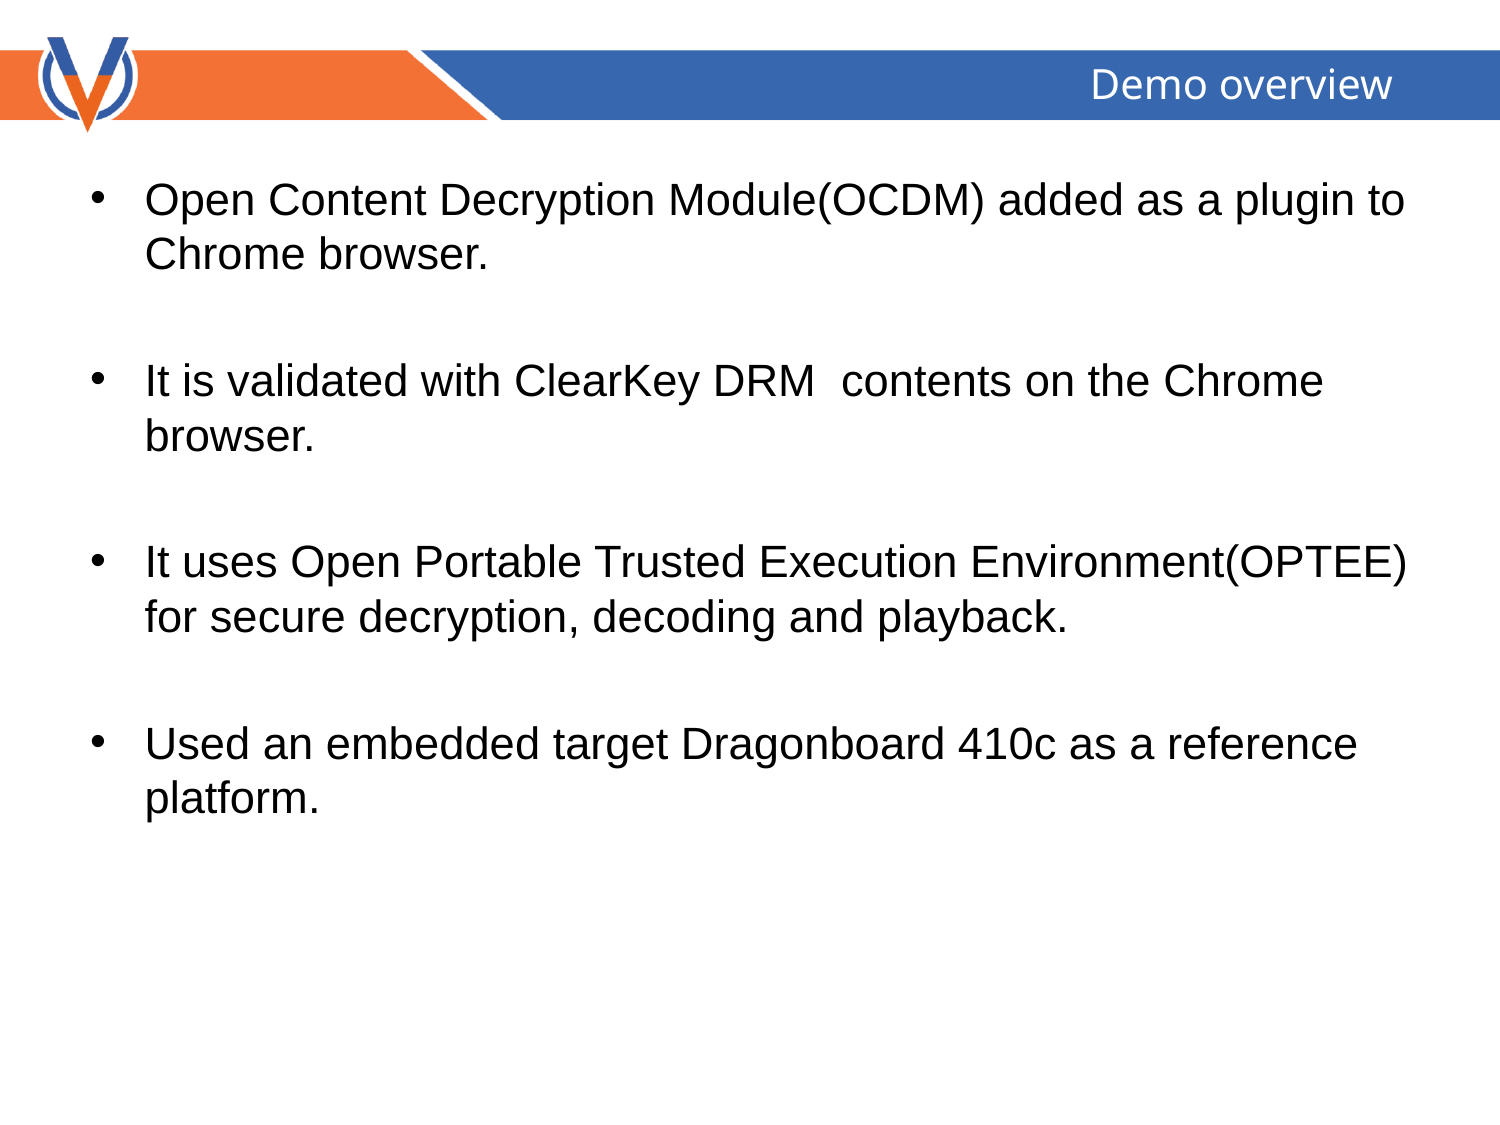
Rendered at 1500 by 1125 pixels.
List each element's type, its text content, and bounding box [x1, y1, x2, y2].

list Demo overview [1074, 50, 1500, 113]
picture [0, 37, 1500, 133]
list Open Content Decryption Module(OCDM) added as a plugin to Chrome browser. It is validated with ClearKey DRM contents on the Chrome browser. It uses Open Portable Trusted Execution Environment(OPTEE) for secure decryption, decoding and playback. Used an embedded target Dragonboard 410c as a reference platform. [75, 162, 1425, 843]
